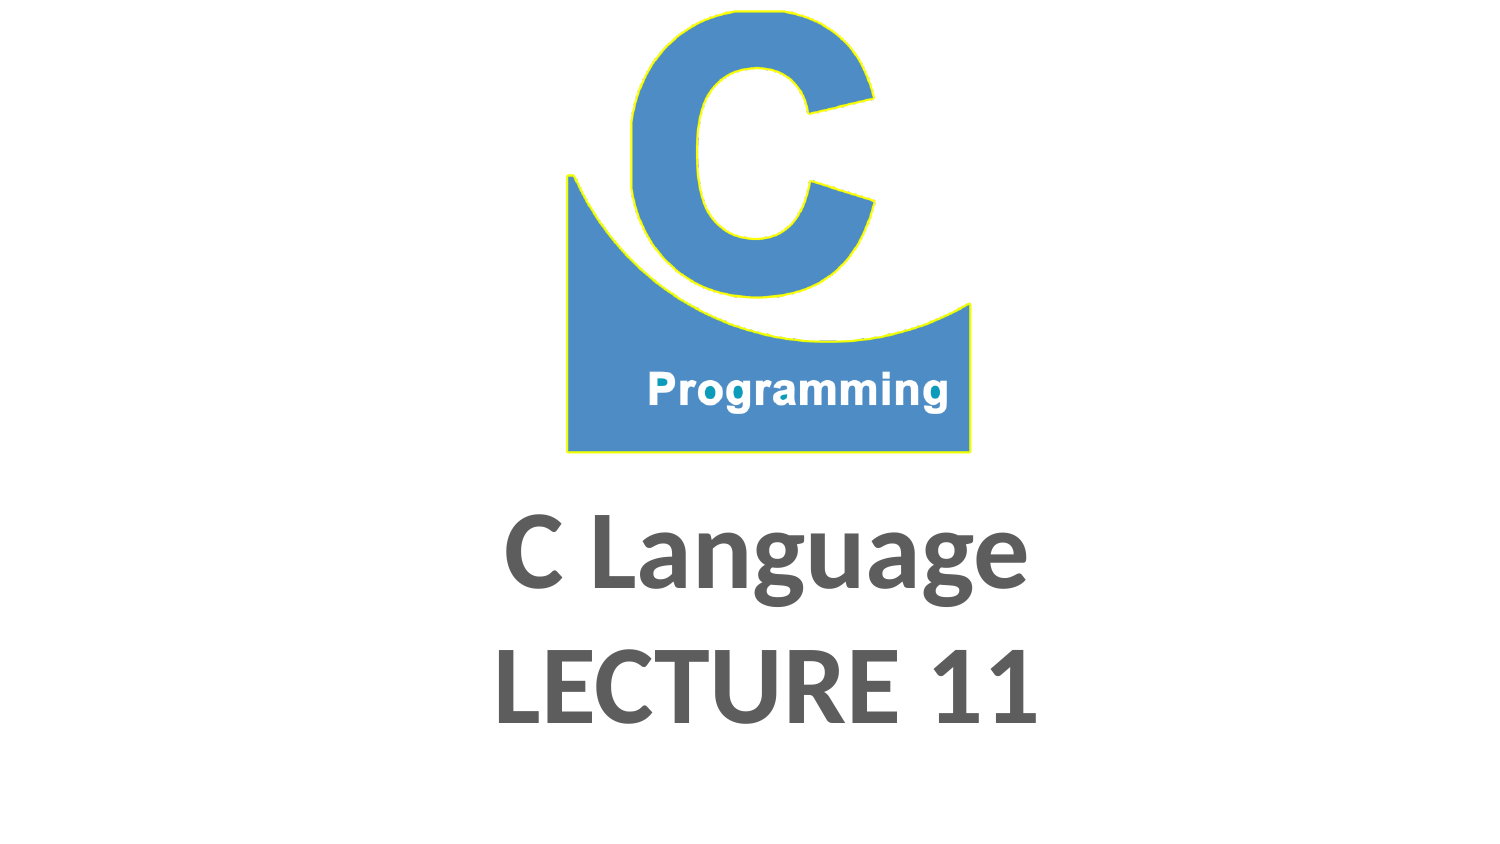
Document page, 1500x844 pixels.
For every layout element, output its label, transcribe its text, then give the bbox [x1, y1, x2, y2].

text_box C Language Lecture 11 [351, 468, 1184, 754]
picture [562, 0, 975, 458]
